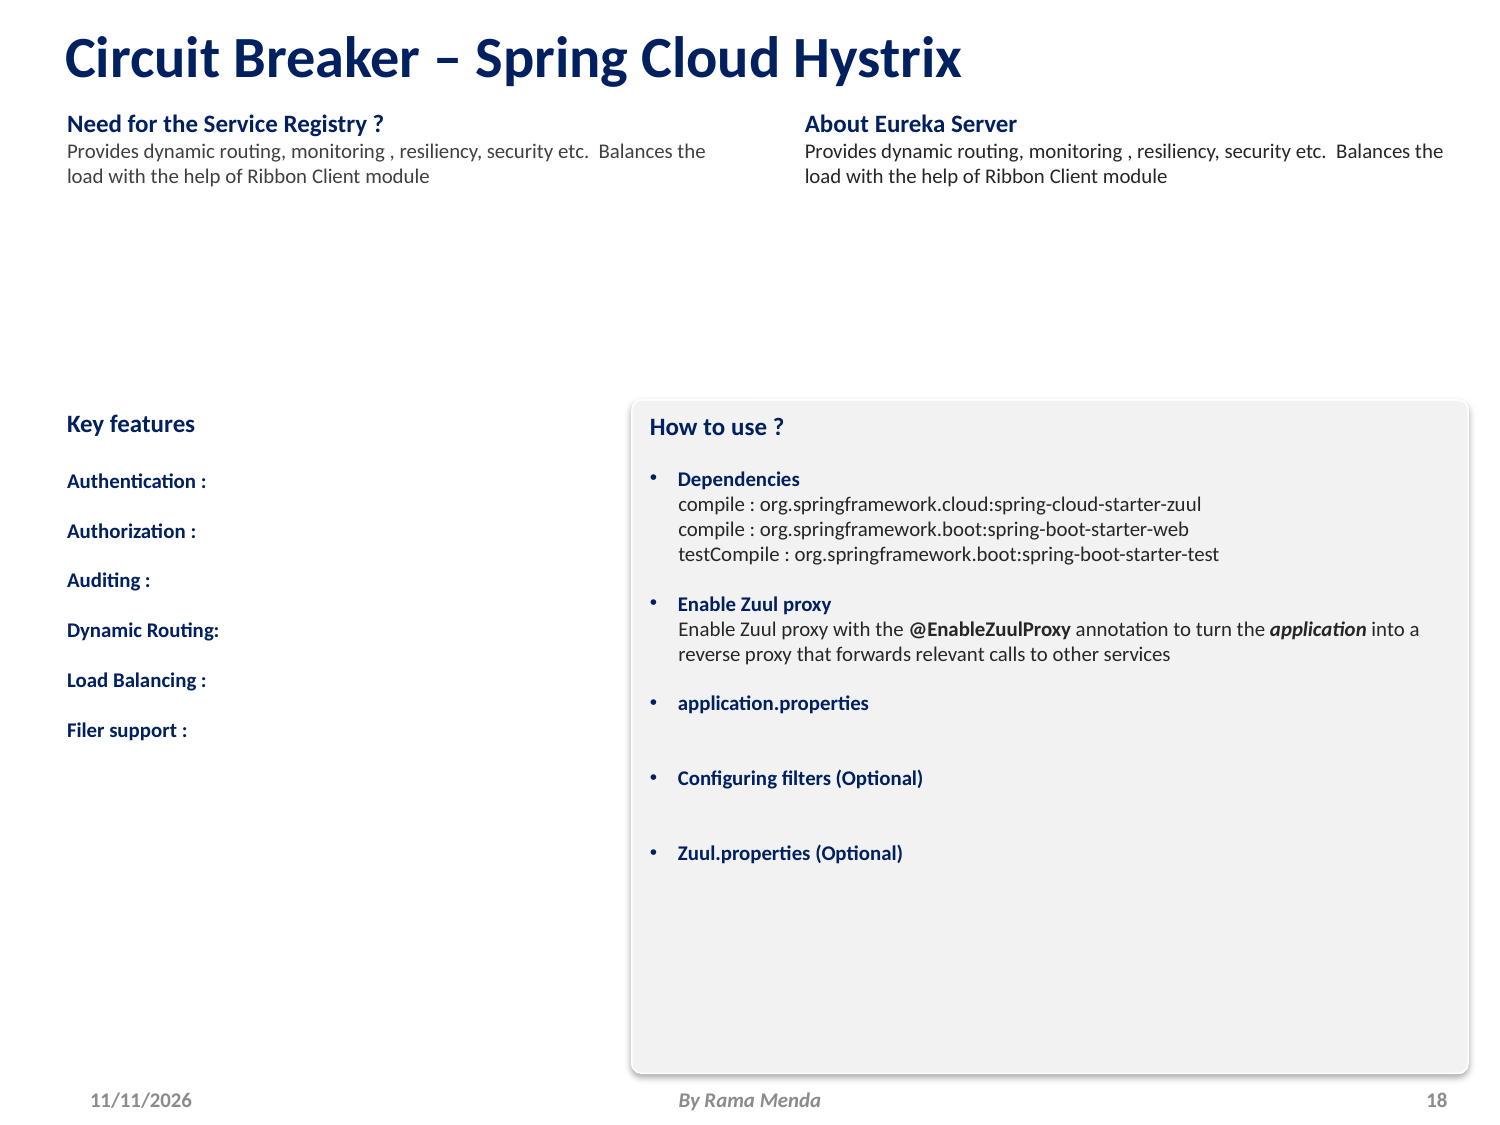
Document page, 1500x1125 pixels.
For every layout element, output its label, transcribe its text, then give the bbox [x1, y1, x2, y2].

slide_number 18 [1387, 1087, 1463, 1110]
text_box How to use ? Dependencies compile : org.springframework.cloud:spring-cloud-starter-zuul compile : org.springframework.boot:spring-boot-starter-web testCompile : org.springframework.boot:spring-boot-starter-test Enable Zuul proxy Enable Zuul proxy with the @EnableZuulProxy annotation to turn the application into a reverse proxy that forwards relevant calls to other services application.properties Configuring filters (Optional) Zuul.properties (Optional) [631, 399, 1469, 1075]
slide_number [75, 1087, 425, 1110]
footer By Rama Menda [512, 1087, 988, 1110]
text_box About Eureka Server Provides dynamic routing, monitoring , resiliency, security etc. Balances the load with the help of Ribbon Client module [774, 99, 1463, 195]
title Circuit Breaker – Spring Cloud Hystrix [50, 7, 1463, 100]
text_box Need for the Service Registry ? Provides dynamic routing, monitoring , resiliency, security etc. Balances the load with the help of Ribbon Client module [37, 99, 725, 195]
text_box Key features Authentication : Authorization : Auditing : Dynamic Routing: Load Balancing : Filer support : [37, 399, 613, 800]
